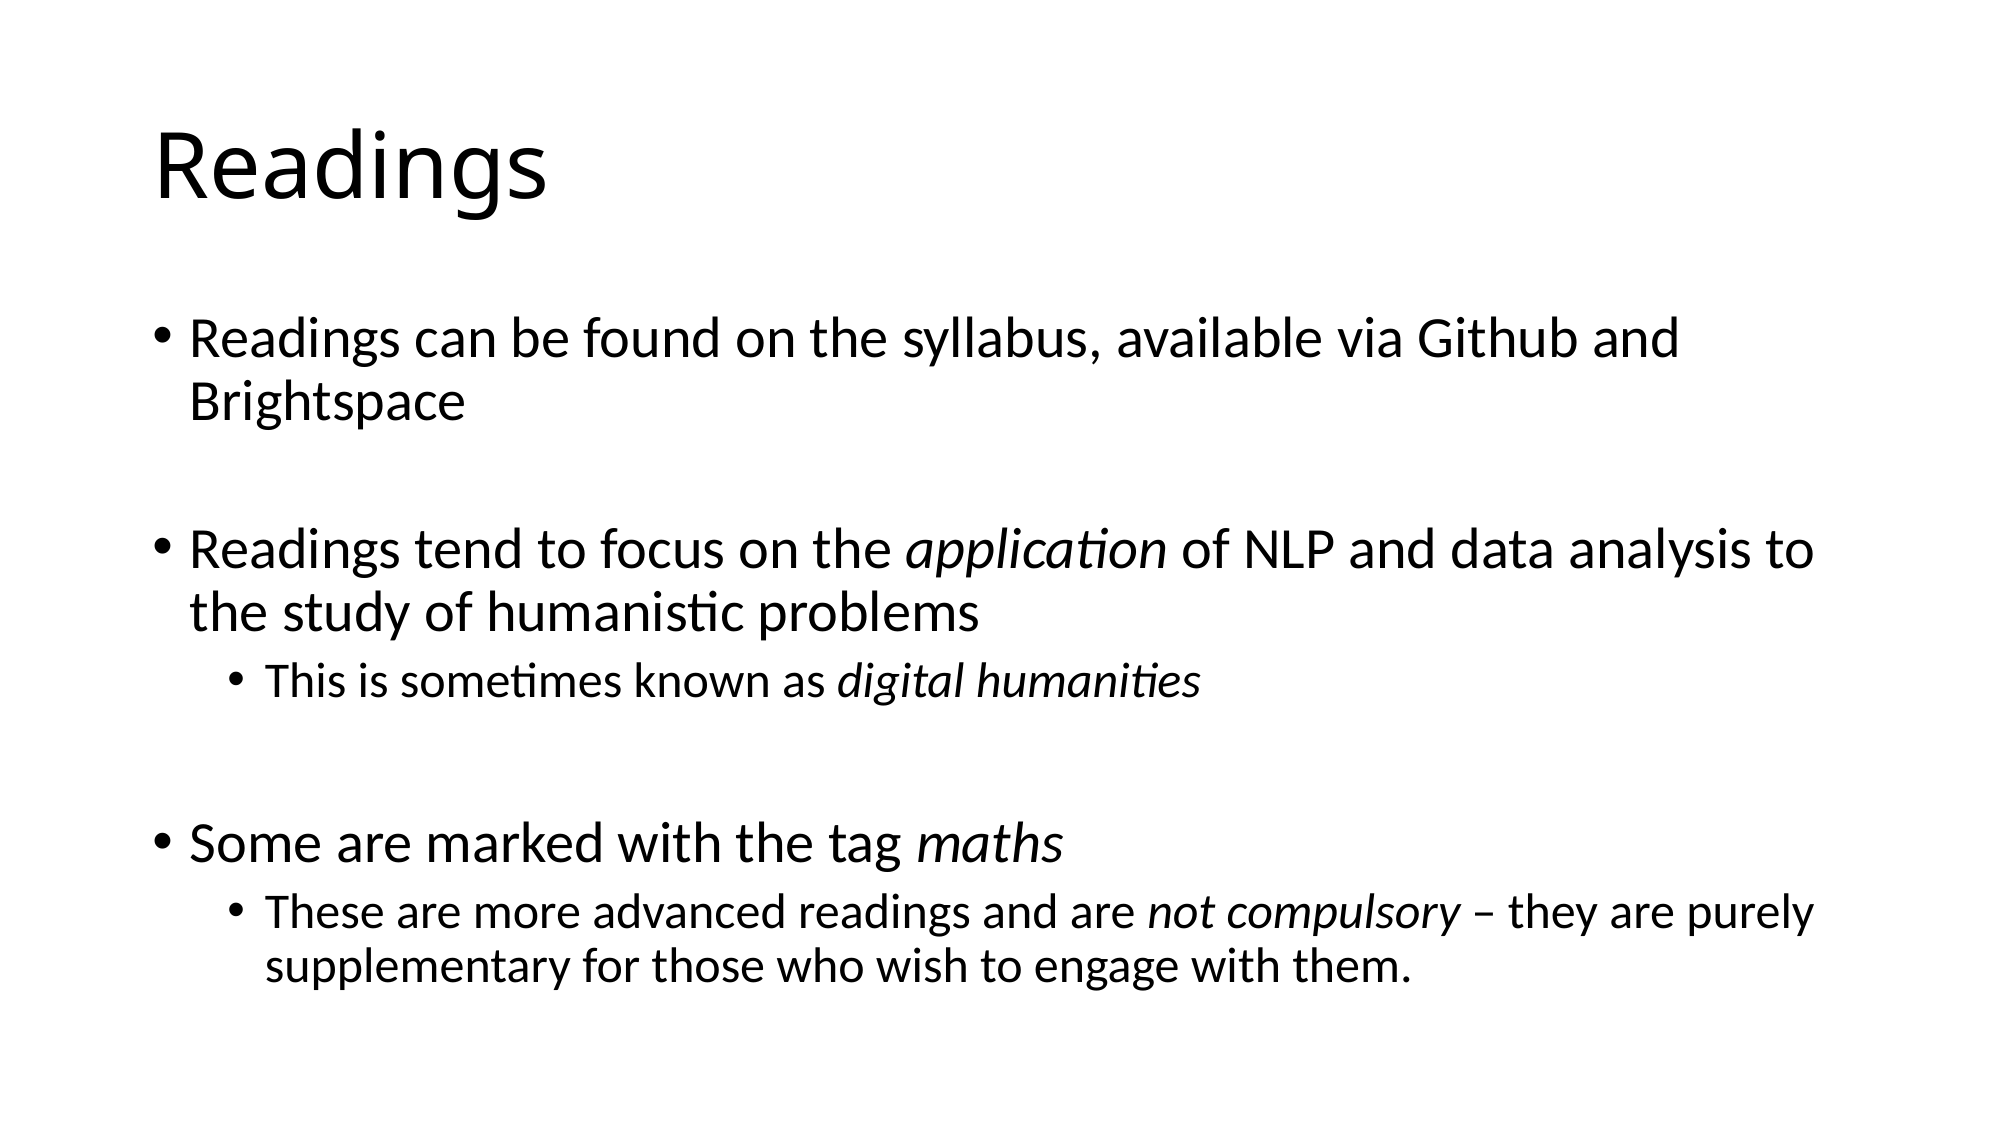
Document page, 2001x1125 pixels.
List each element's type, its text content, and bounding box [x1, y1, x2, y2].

list Readings can be found on the syllabus, available via Github and Brightspace Readings tend to focus on the application of NLP and data analysis to the study of humanistic problems This is sometimes known as digital humanities Some are marked with the tag maths These are more advanced readings and are not compulsory – they are purely supplementary for those who wish to engage with them. [137, 299, 1863, 1014]
title Readings [137, 59, 1863, 278]
